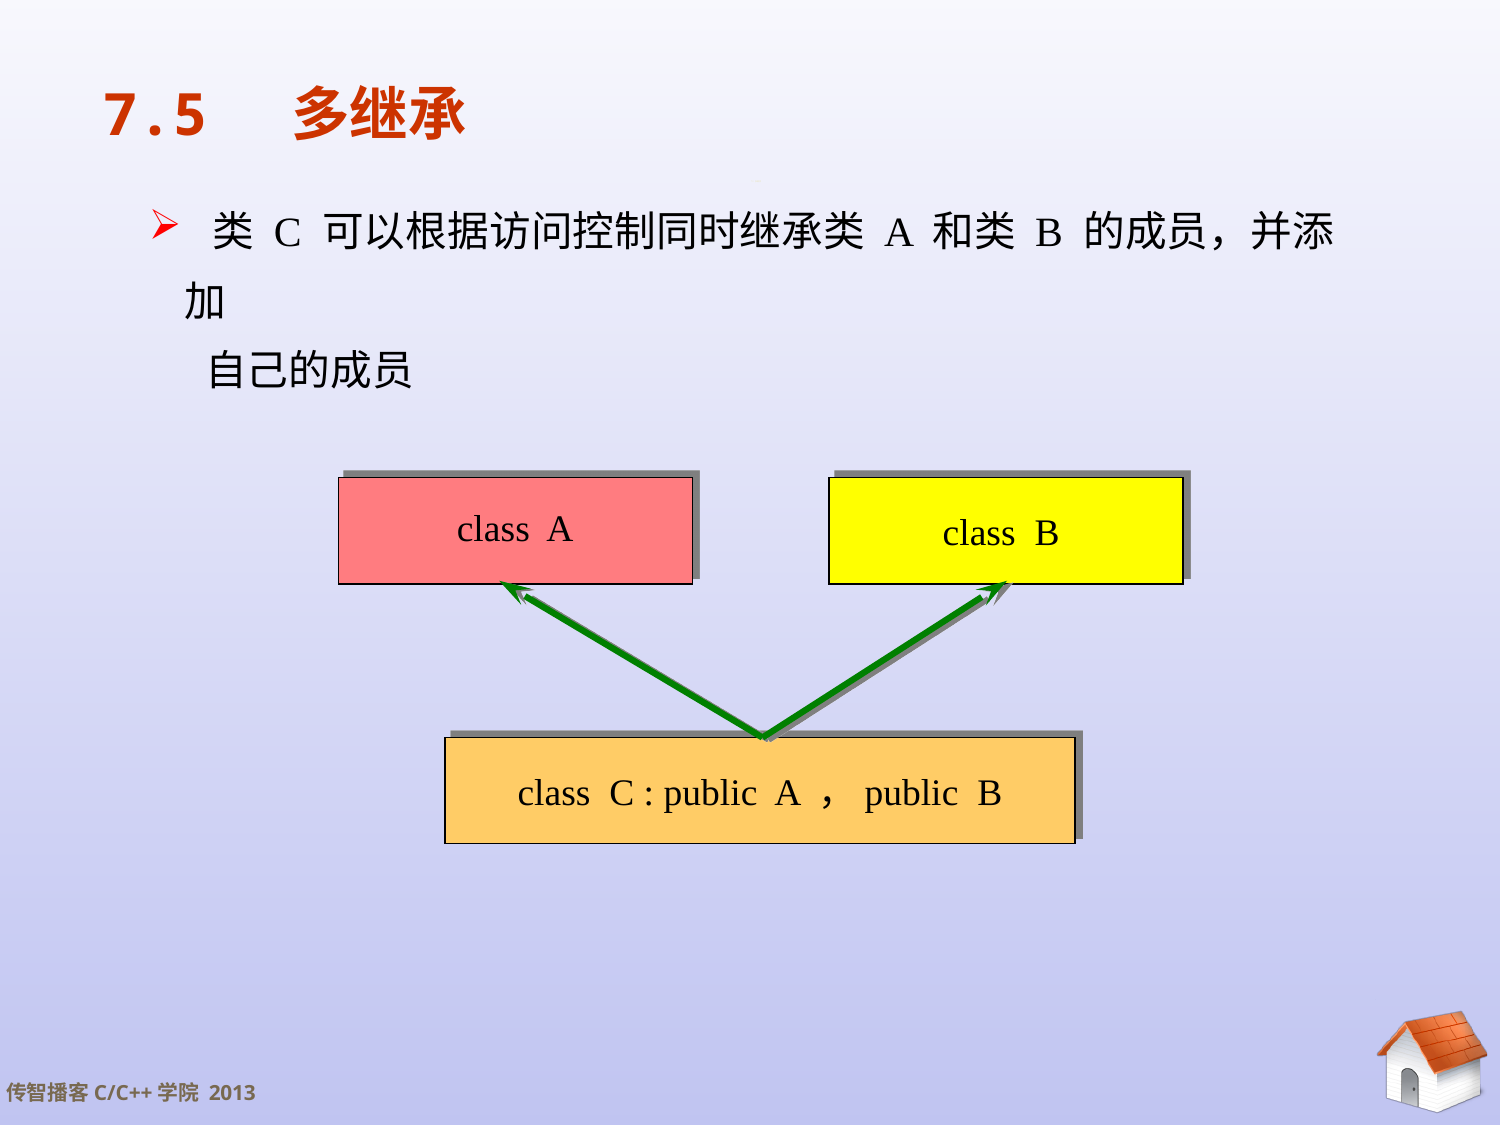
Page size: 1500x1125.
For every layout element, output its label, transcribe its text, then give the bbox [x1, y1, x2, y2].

text_box class C : public A ，public B [445, 737, 1075, 844]
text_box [338, 477, 1184, 584]
picture [1375, 999, 1488, 1124]
text_box 类 C 可以根据访问控制同时继承类 A 和类 B 的成员，并添加 自己的成员 [134, 176, 1363, 402]
text_box 7.5 多继承 [87, 62, 1000, 163]
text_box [499, 580, 1007, 738]
title 7.5 多继承 [137, 87, 1375, 275]
